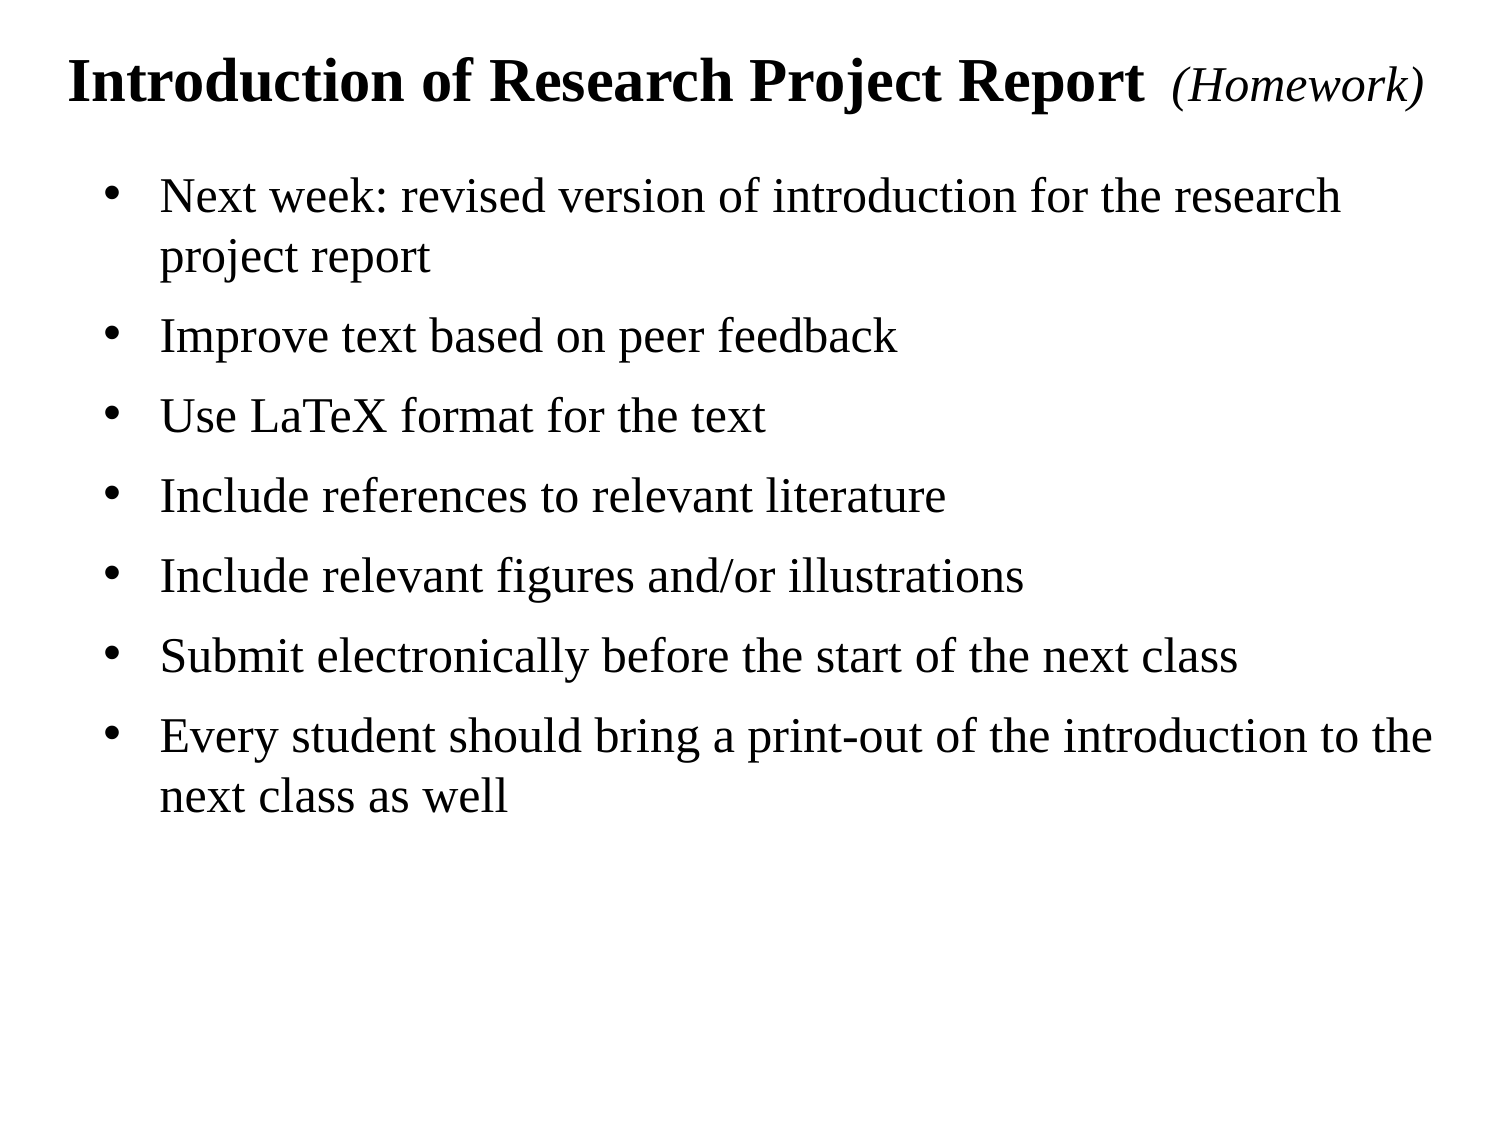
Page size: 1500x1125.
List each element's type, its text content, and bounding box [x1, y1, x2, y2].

text_box Next week: revised version of introduction for the research project report Improve text based on peer feedback Use LaTeX format for the text Include references to relevant literature Include relevant figures and/or illustrations Submit electronically before the start of the next class Every student should bring a print-out of the introduction to the next class as well [88, 155, 1500, 830]
text_box Introduction of Research Project Report (Homework) [52, 31, 1440, 122]
